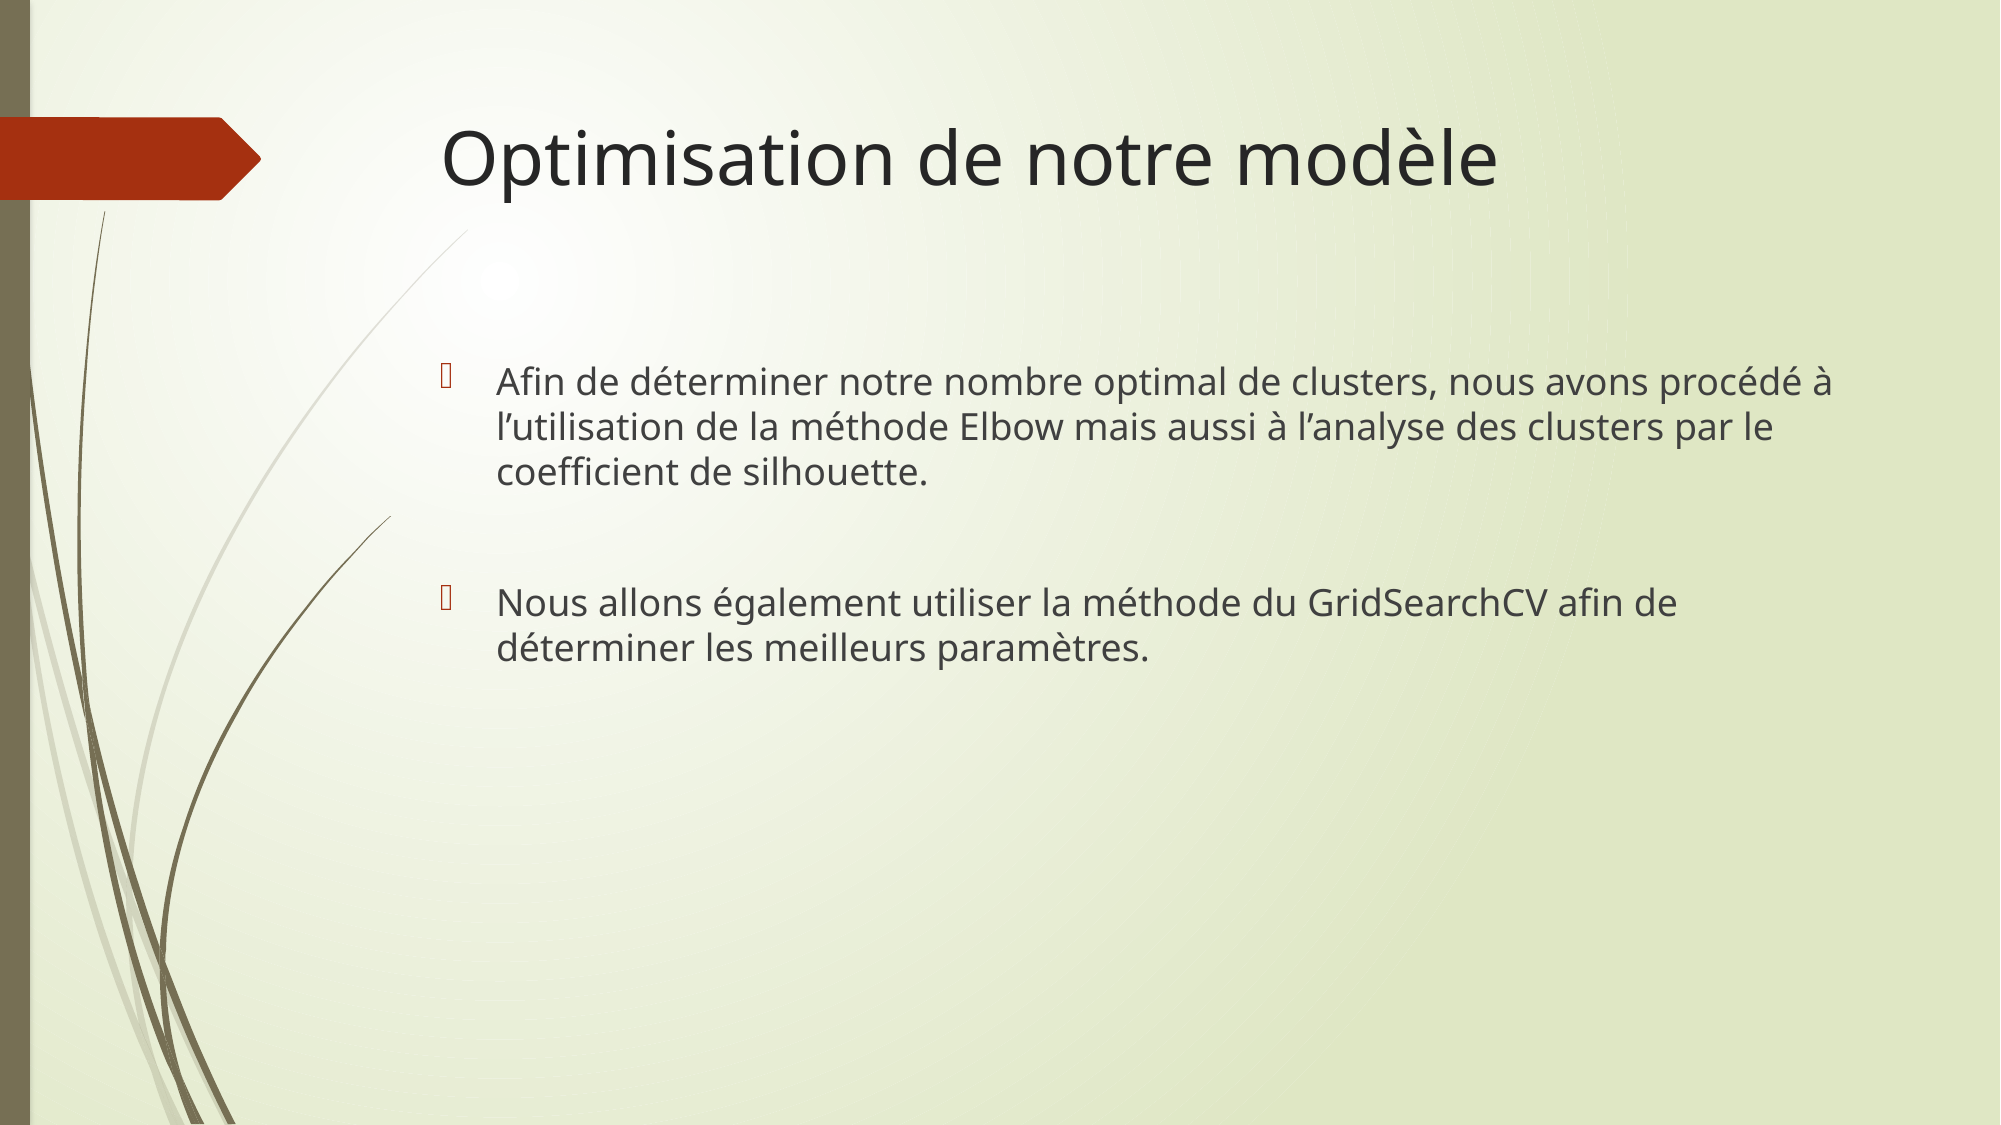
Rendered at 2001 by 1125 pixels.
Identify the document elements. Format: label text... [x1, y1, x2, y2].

title Optimisation de notre modèle [425, 102, 1888, 313]
list Afin de déterminer notre nombre optimal de clusters, nous avons procédé à l’utilisation de la méthode Elbow mais aussi à l’analyse des clusters par le coefficient de silhouette. Nous allons également utiliser la méthode du GridSearchCV afin de déterminer les meilleurs paramètres. [424, 350, 1888, 970]
